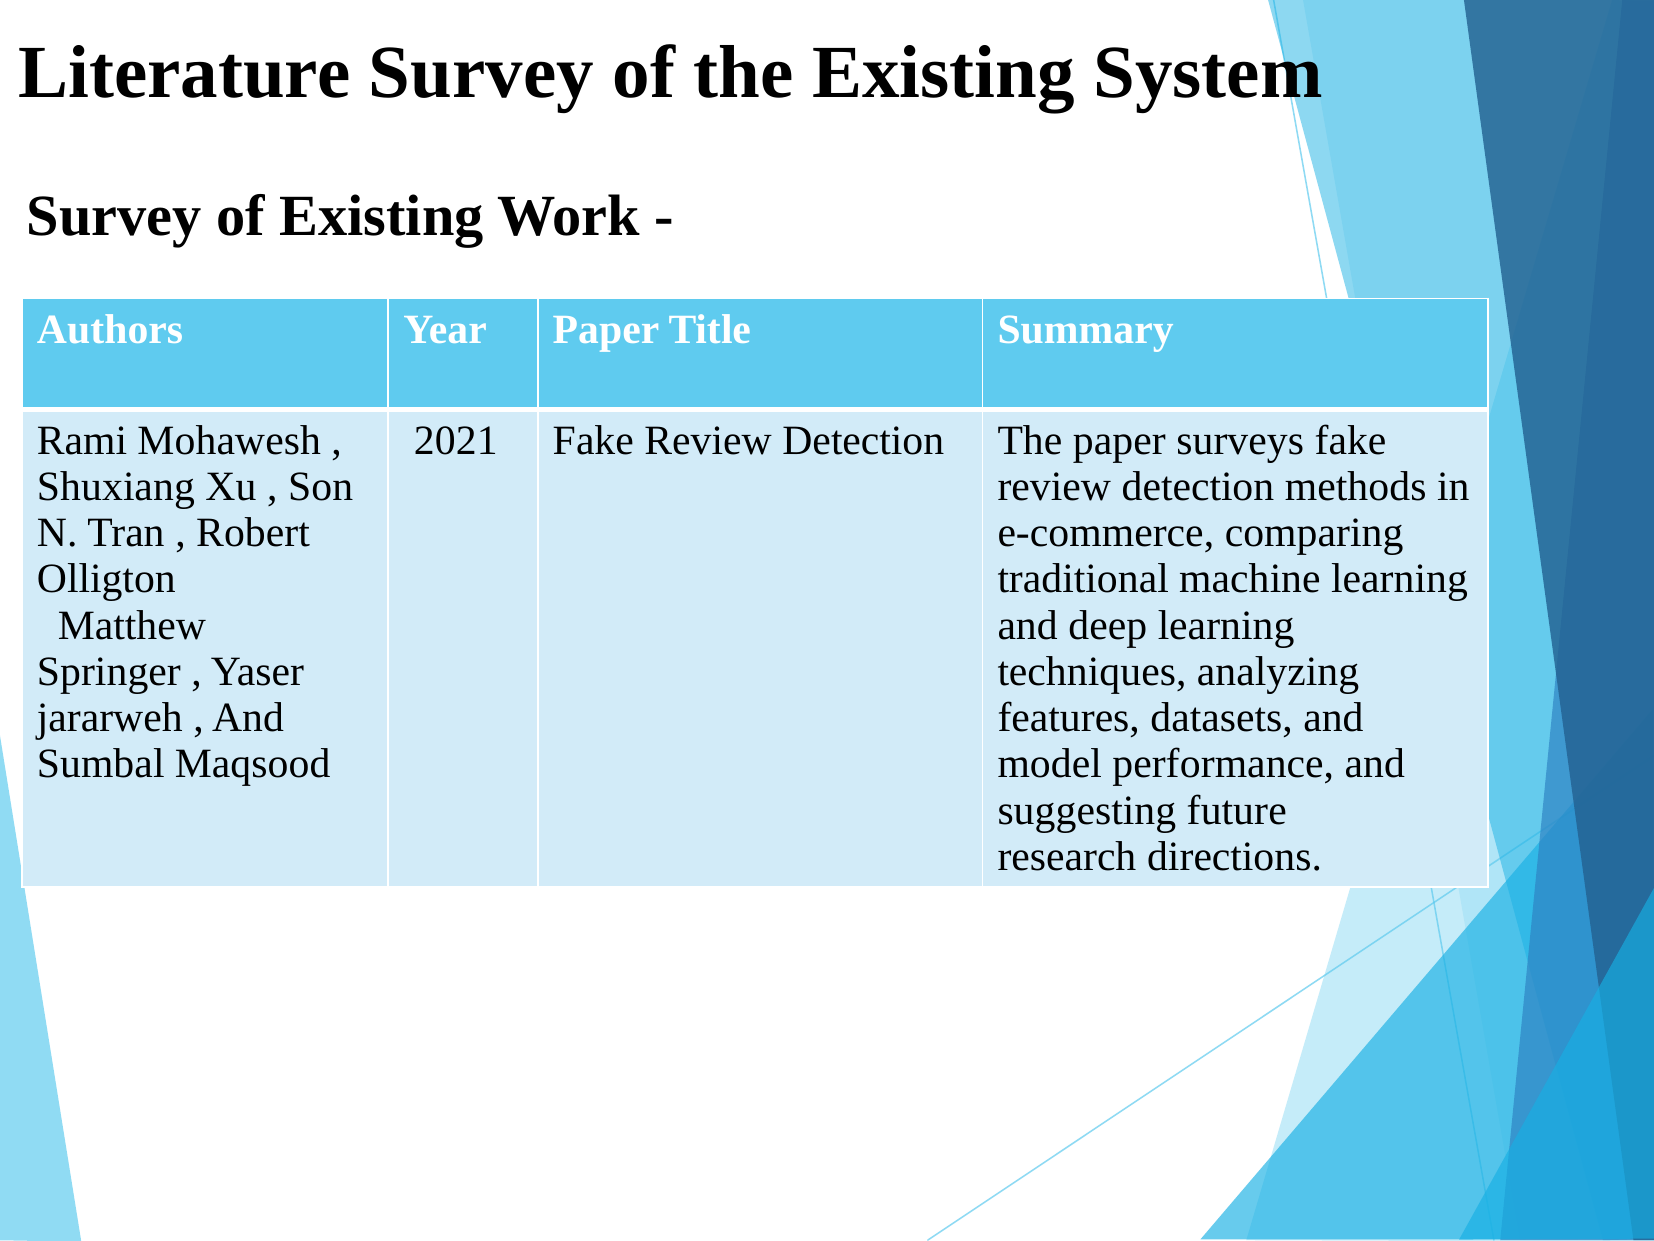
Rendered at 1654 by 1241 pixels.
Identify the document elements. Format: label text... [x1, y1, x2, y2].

table_cell The paper surveys fake review detection methods in e-commerce, comparing traditional machine learning and deep learning techniques, analyzing features, datasets, and model performance, and suggesting future research directions. [983, 412, 1487, 886]
table_header Paper Title [539, 299, 982, 407]
table_cell 2021 [389, 412, 537, 886]
table_header Authors [23, 299, 387, 407]
text_box Literature Survey of the Existing System [0, 0, 1488, 174]
table_cell Rami Mohawesh , Shuxiang Xu , Son N. Tran , Robert Olligton Matthew Springer , Yaser jararweh , And Sumbal Maqsood [23, 412, 387, 886]
text_box Survey of Existing Work - [9, 173, 1632, 1217]
table_header Summary [983, 299, 1487, 407]
table_cell Fake Review Detection [539, 412, 982, 886]
table_header Year [389, 299, 537, 407]
